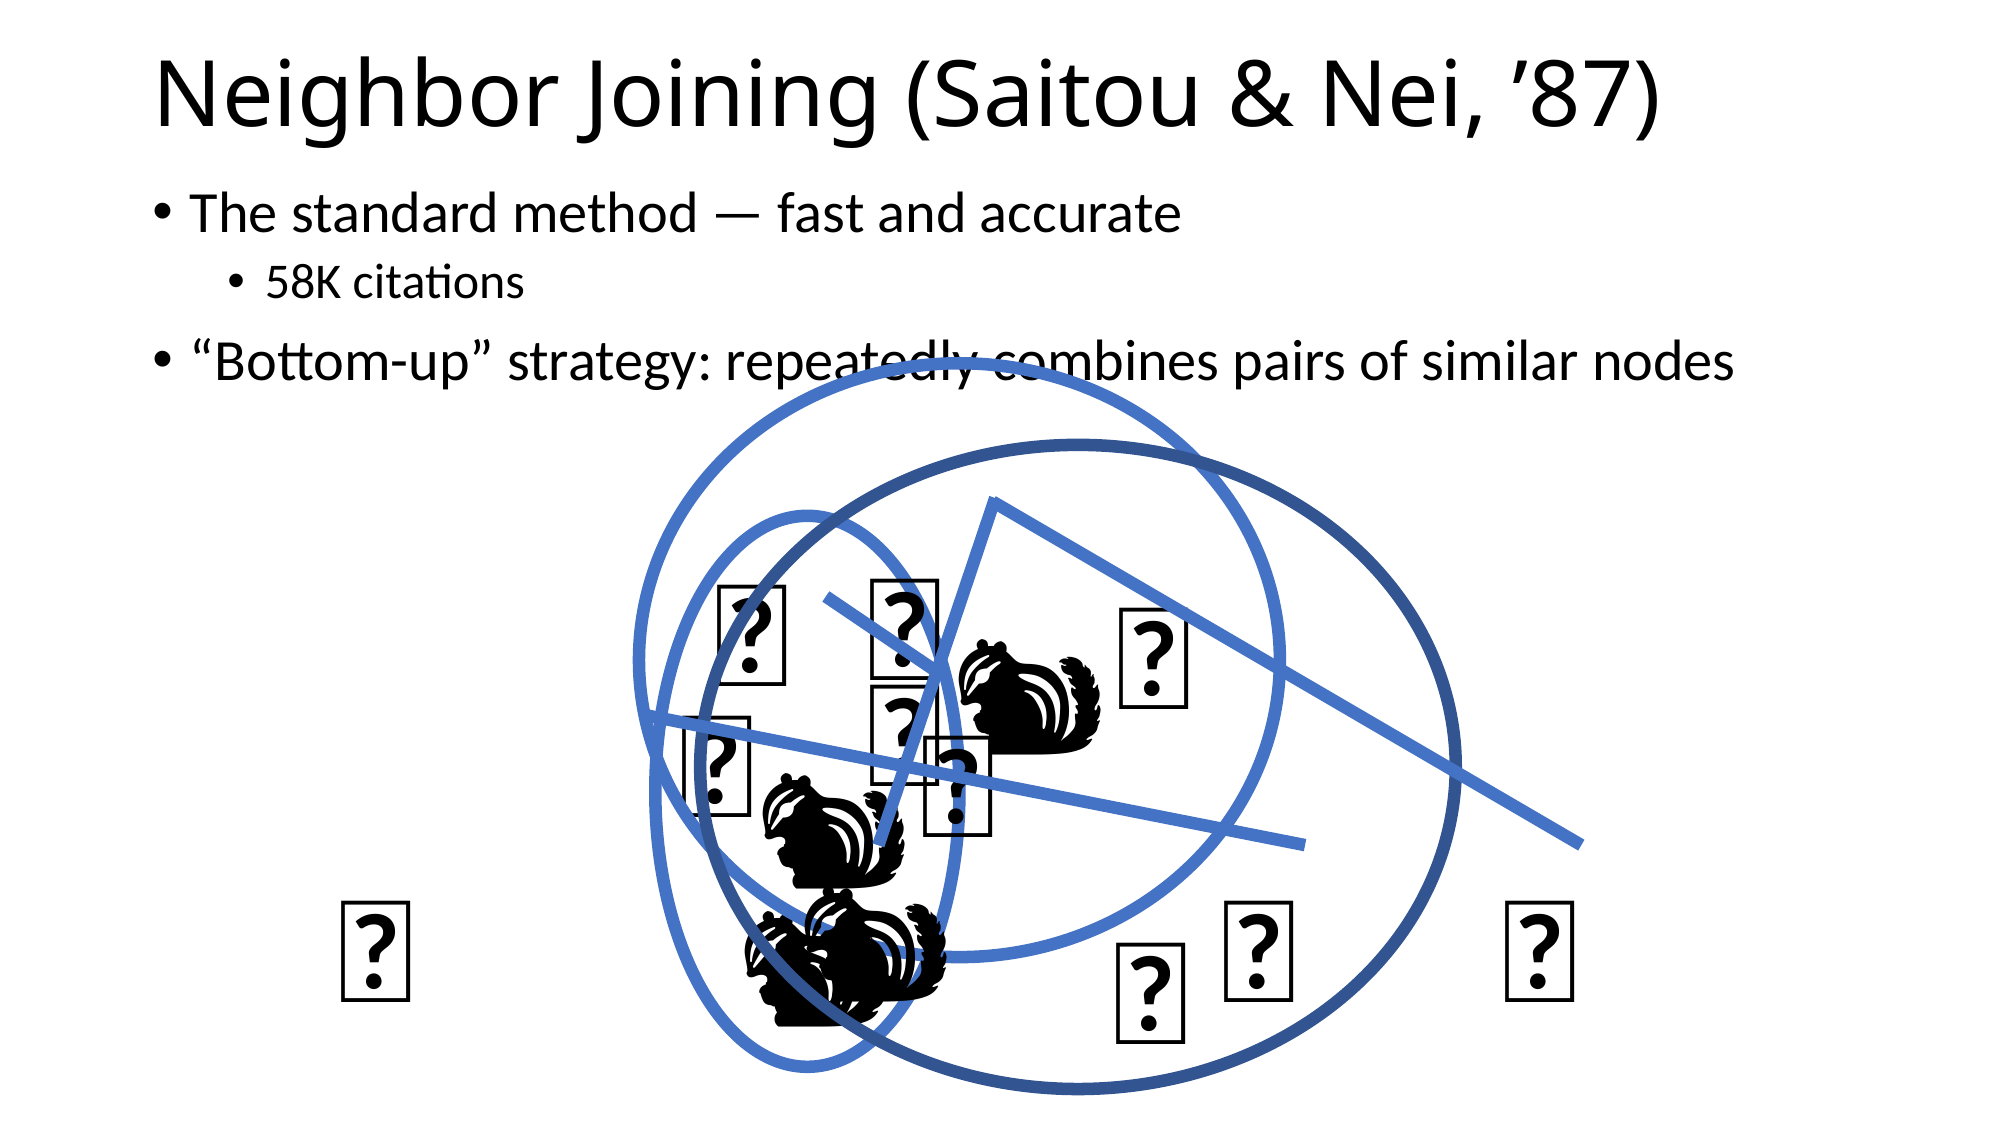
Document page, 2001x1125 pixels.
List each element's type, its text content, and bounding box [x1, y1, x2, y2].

text_box [869, 443, 1287, 497]
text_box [700, 1043, 960, 1067]
text_box [690, 362, 1198, 497]
list The standard method — fast and accurate 58K citations “Bottom-up” strategy: repeatedly combines pairs of similar nodes [137, 175, 1863, 486]
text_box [323, 497, 1675, 1043]
title Neighbor Joining (Saitou & Nei, ’87) [137, 0, 1863, 175]
text_box 🦈 [1168, 1043, 1285, 1082]
text_box [937, 1043, 1275, 1091]
